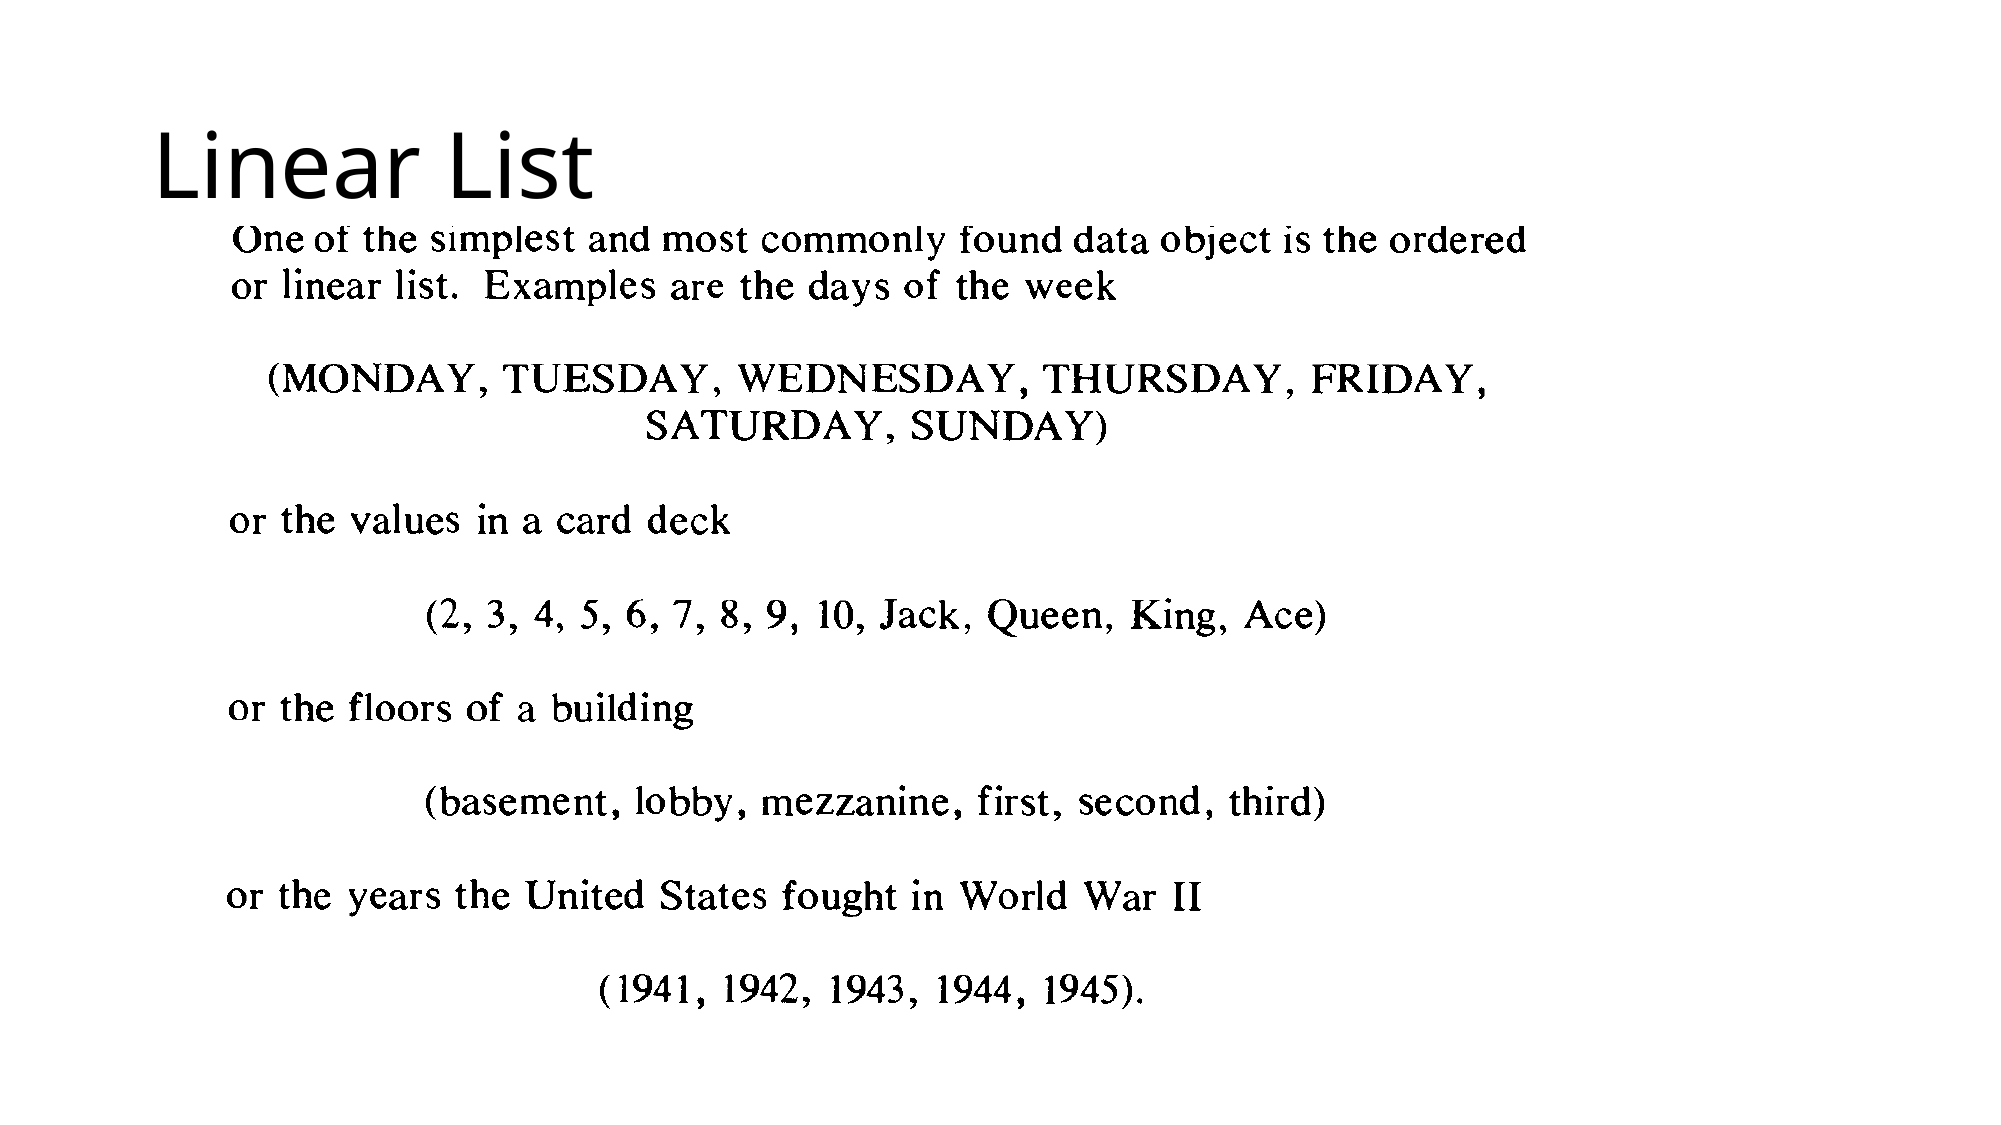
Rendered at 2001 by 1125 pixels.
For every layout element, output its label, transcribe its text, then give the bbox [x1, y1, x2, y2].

title Linear List [137, 59, 1863, 278]
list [212, 226, 1621, 1014]
